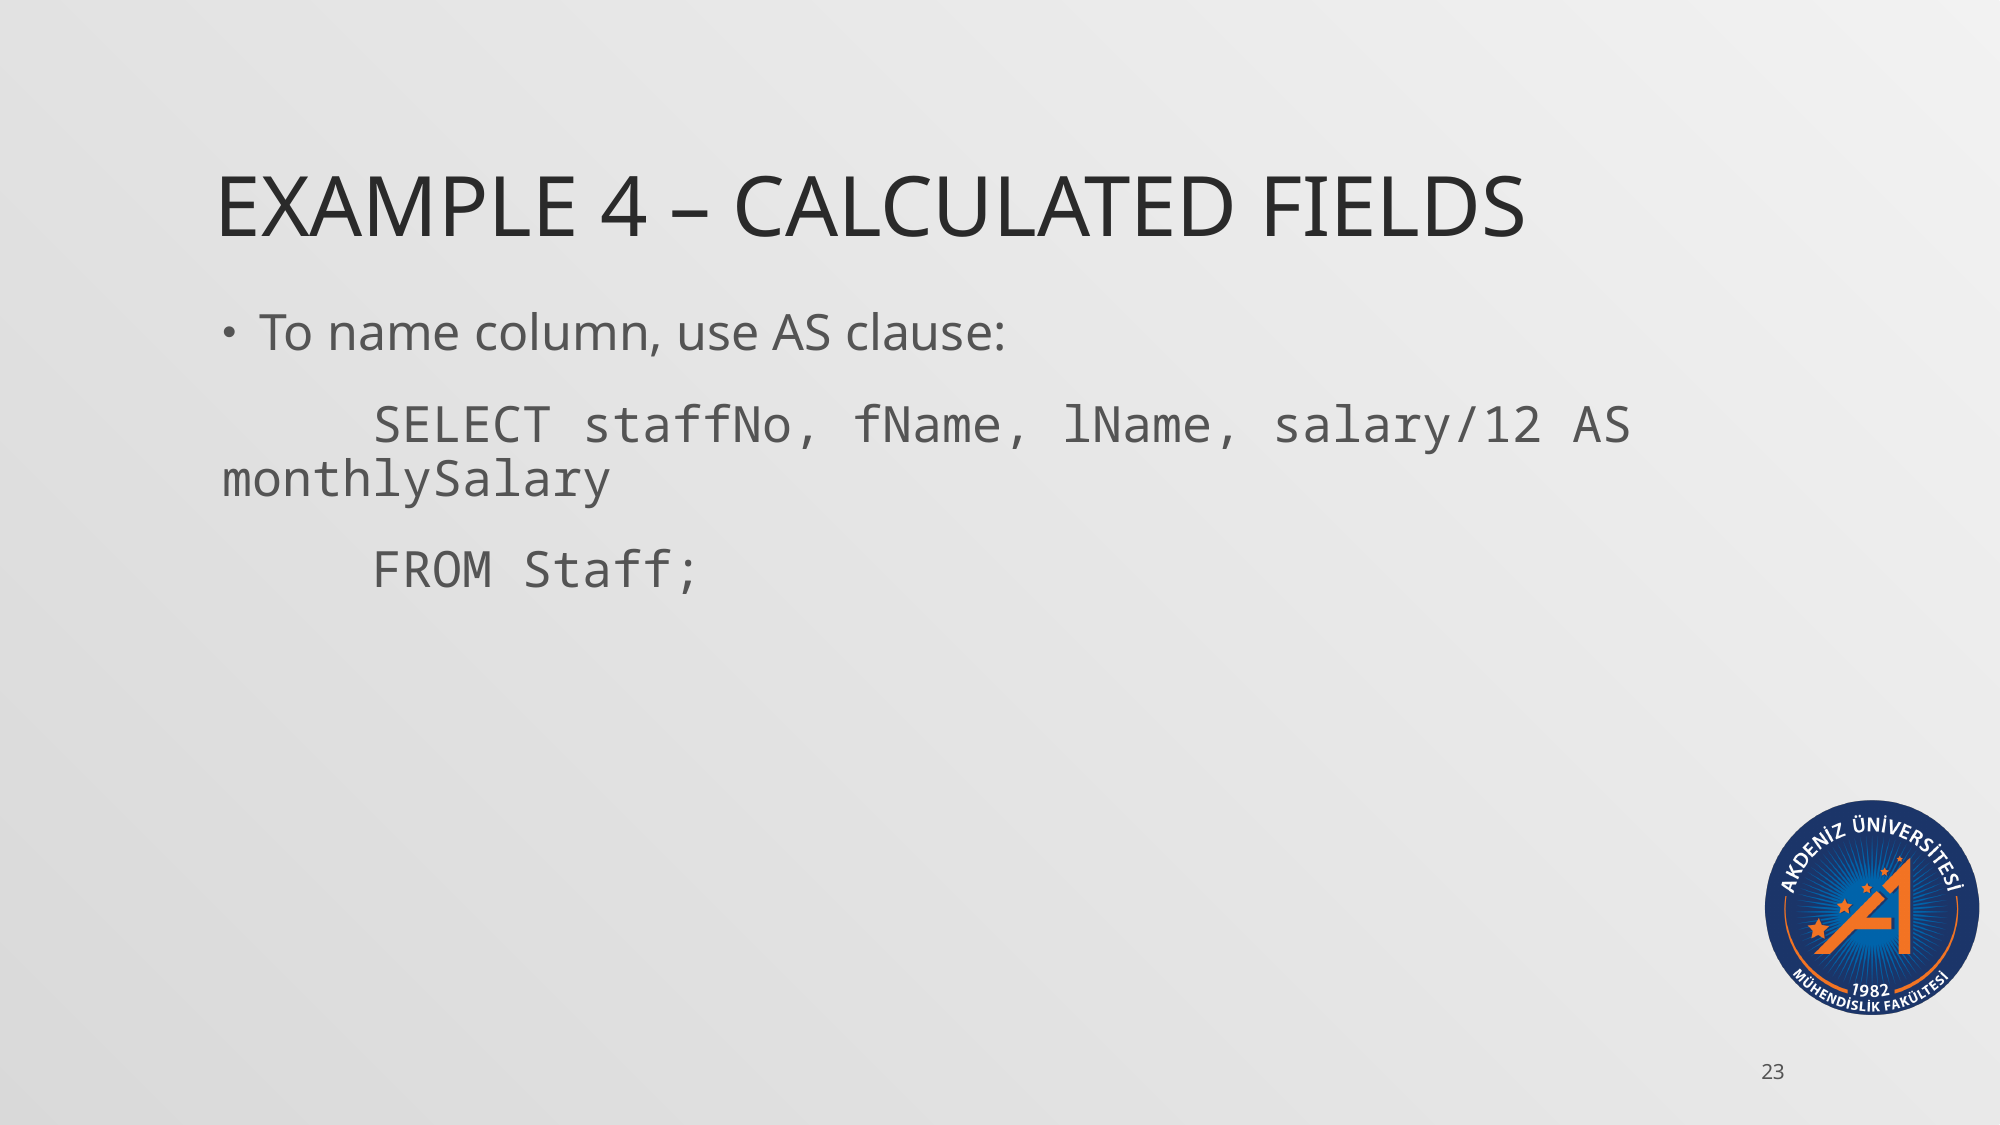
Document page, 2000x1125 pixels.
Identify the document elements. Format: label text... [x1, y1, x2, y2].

title Example 4 – Calculated Fields [199, 45, 1800, 263]
picture [1744, 779, 2000, 1036]
slide_number 23 [1612, 1057, 1800, 1088]
list To name column, use AS clause: SELECT staffNo, fName, lName, salary/12 AS monthlySalary FROM Staff; [199, 299, 1800, 1013]
